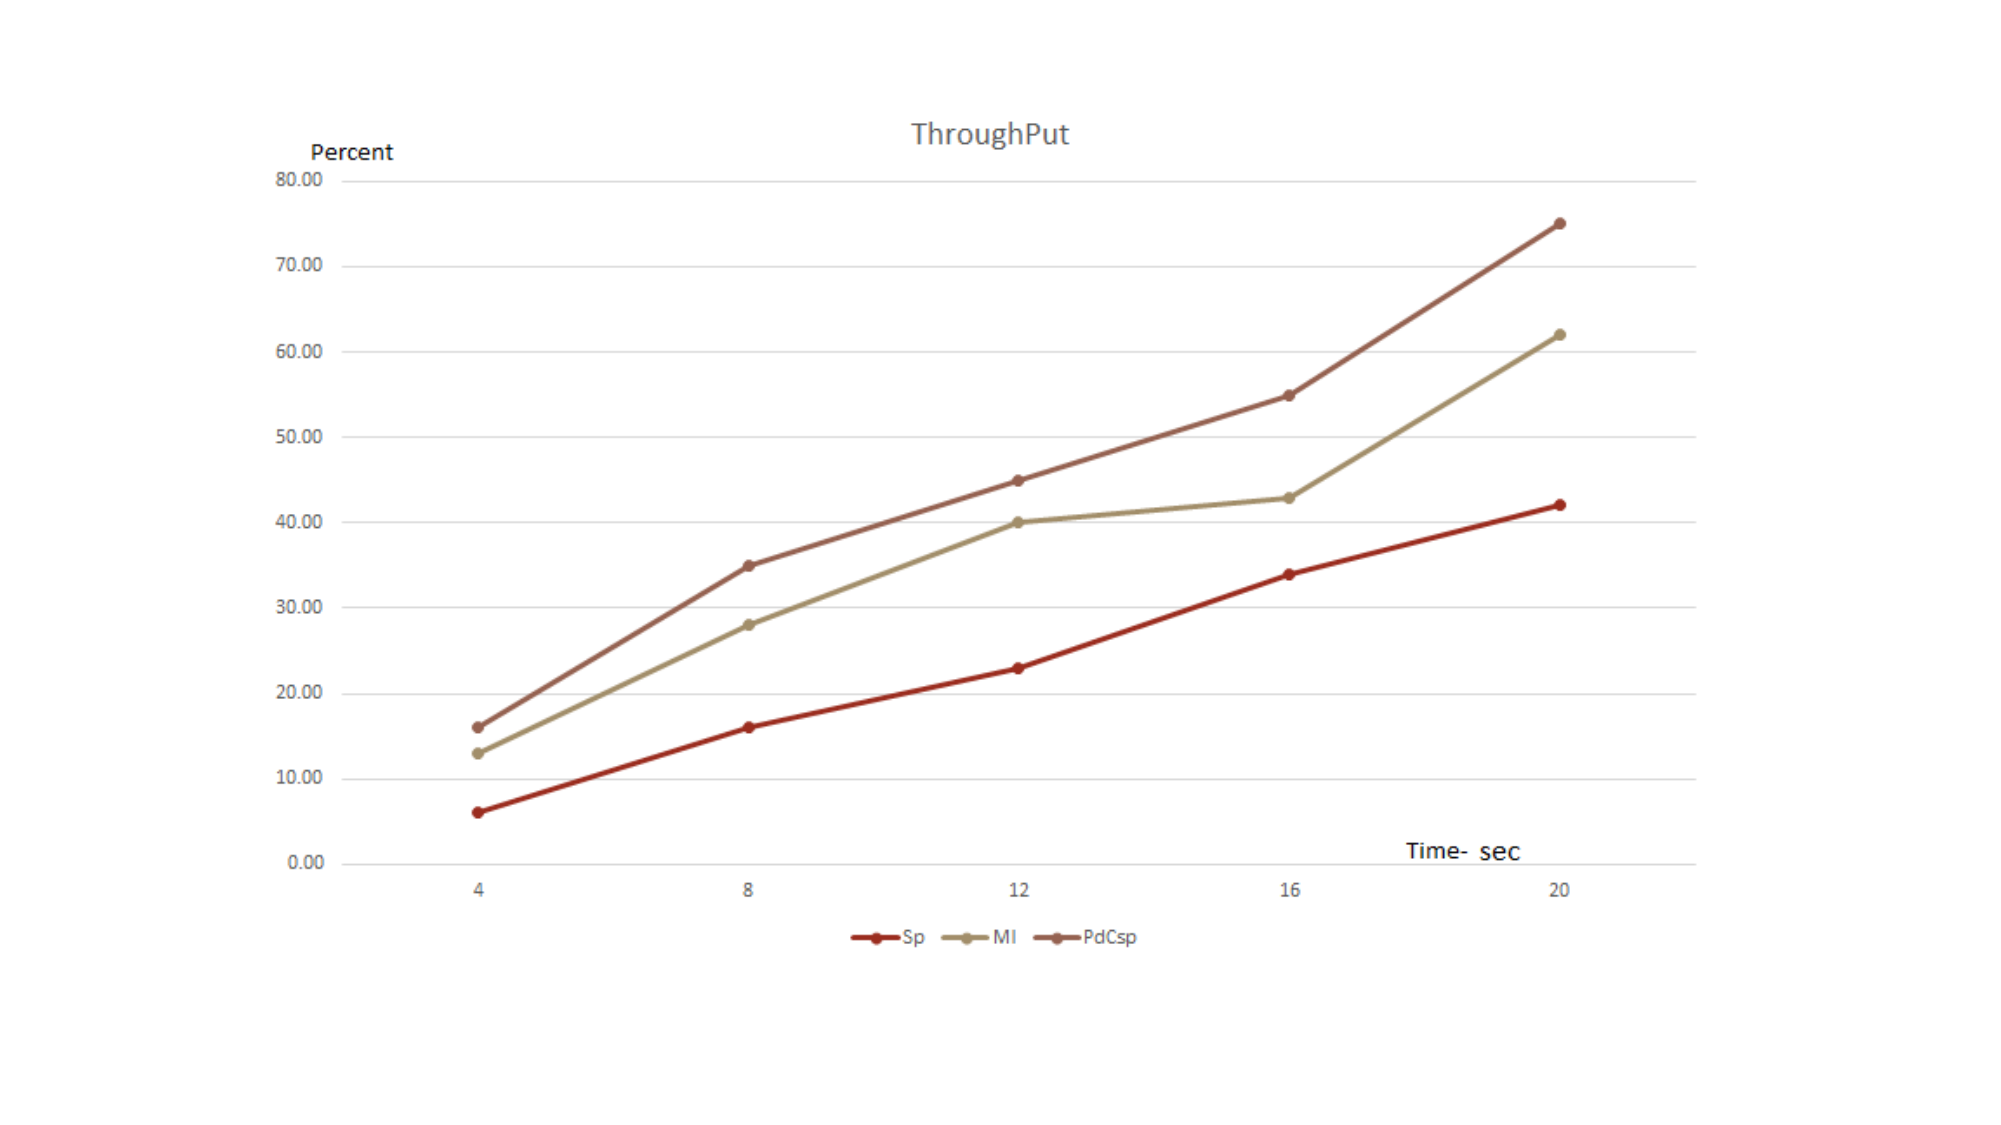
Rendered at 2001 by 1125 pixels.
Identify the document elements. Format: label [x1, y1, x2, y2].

picture [262, 96, 2000, 1125]
